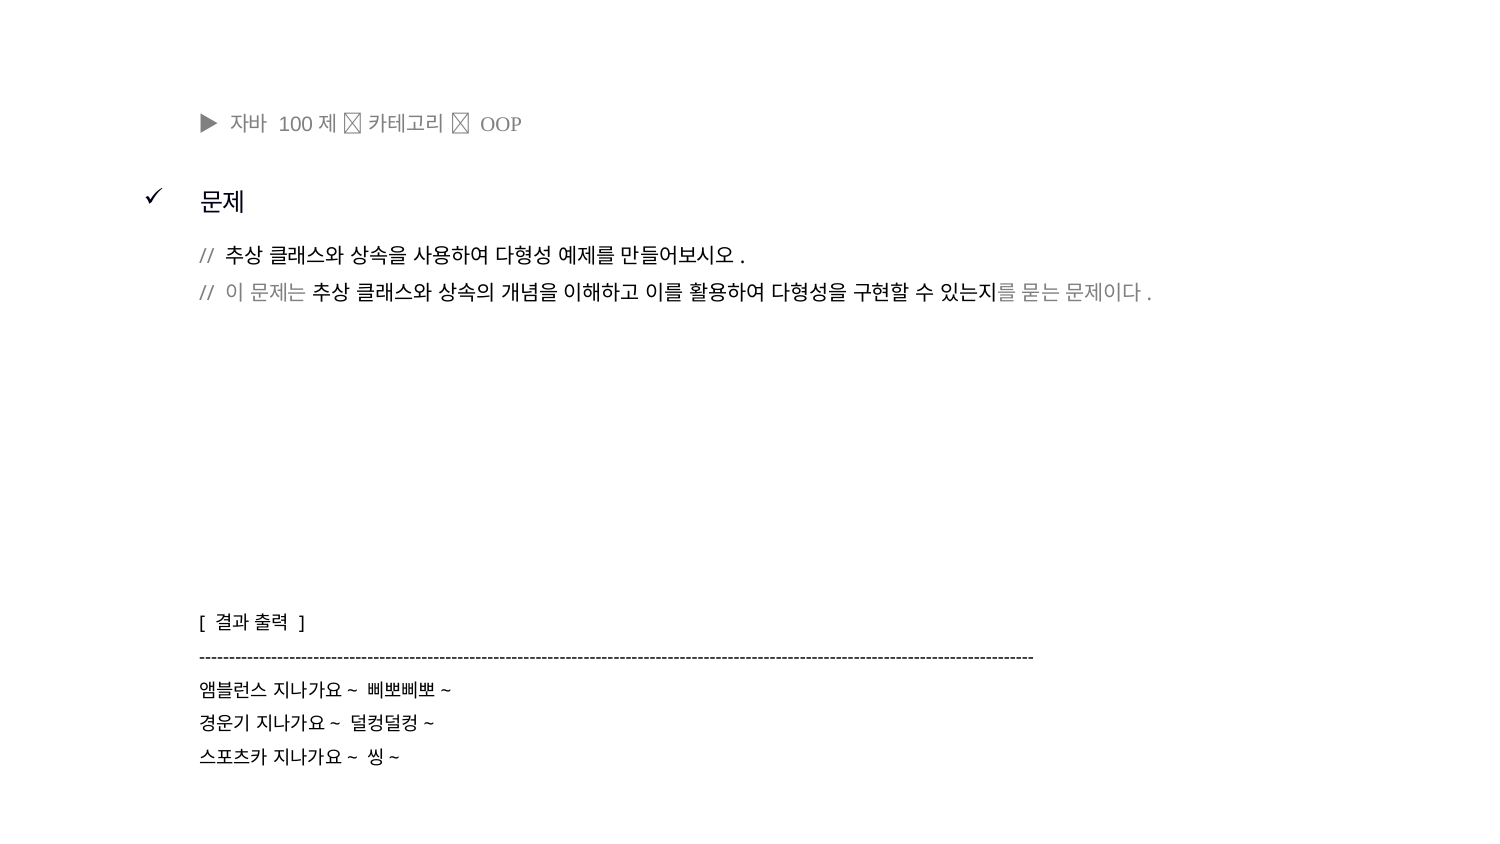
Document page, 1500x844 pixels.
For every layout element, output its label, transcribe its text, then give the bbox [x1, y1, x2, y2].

text_box // 추상 클래스와 상속을 사용하여 다형성 예제를 만들어보시오. // 이 문제는 추상 클래스와 상속의 개념을 이해하고 이를 활용하여 다형성을 구현할 수 있는지를 묻는 문제이다. [184, 222, 1301, 313]
text_box ▶ 자바 100제  카테고리  OOP [183, 93, 1317, 153]
text_box 문제 [128, 163, 1372, 224]
text_box [ 결과 출력 ] ------------------------------------------------------------------------------------------------------------------------------------------- 앰블런스 지나가요~ 삐뽀삐뽀~ 경운기 지나가요~ 덜컹덜컹~ 스포츠카 지나가요~ 씽~ [184, 592, 1301, 776]
